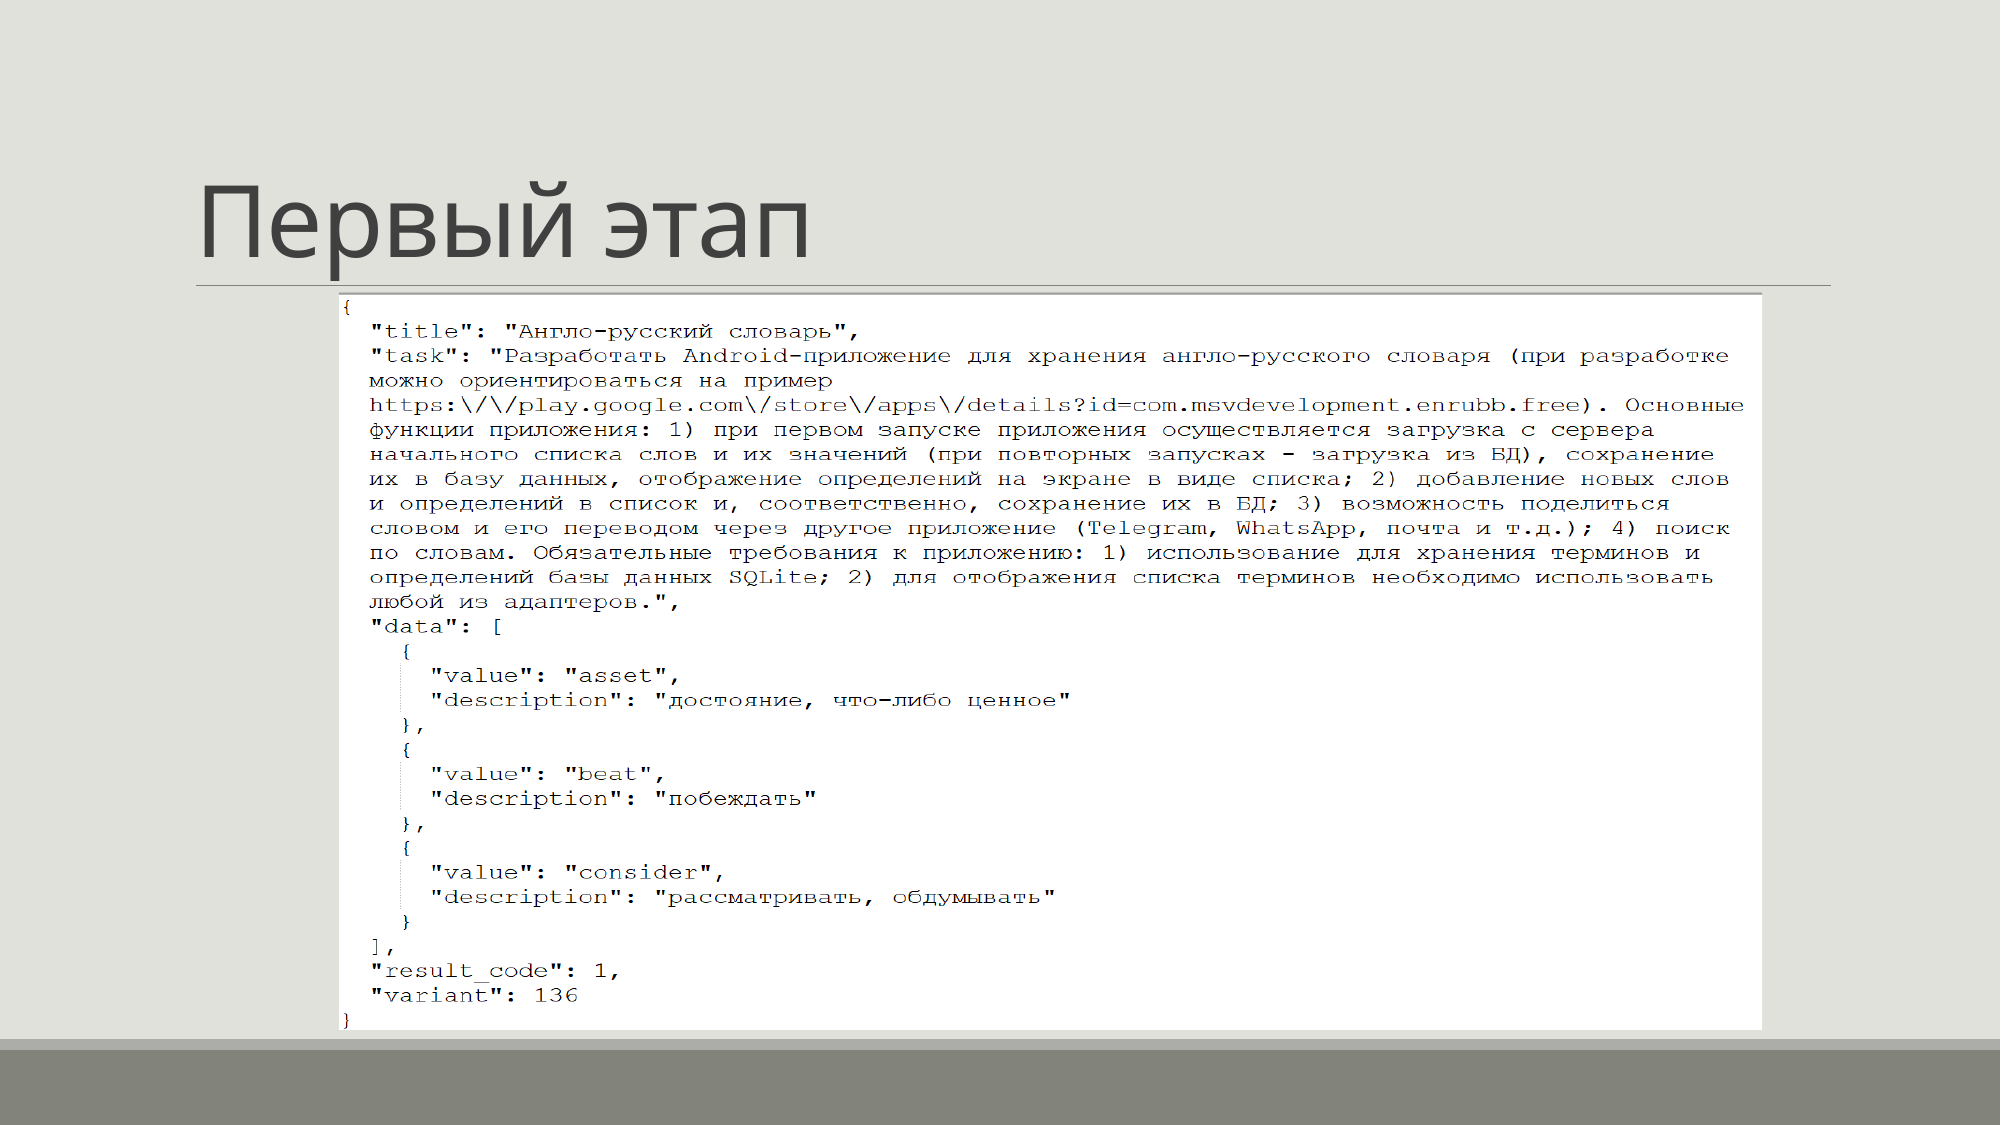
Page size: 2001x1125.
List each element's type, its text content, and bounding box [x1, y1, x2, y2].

picture [338, 291, 1763, 1031]
title Первый этап [180, 47, 1830, 285]
